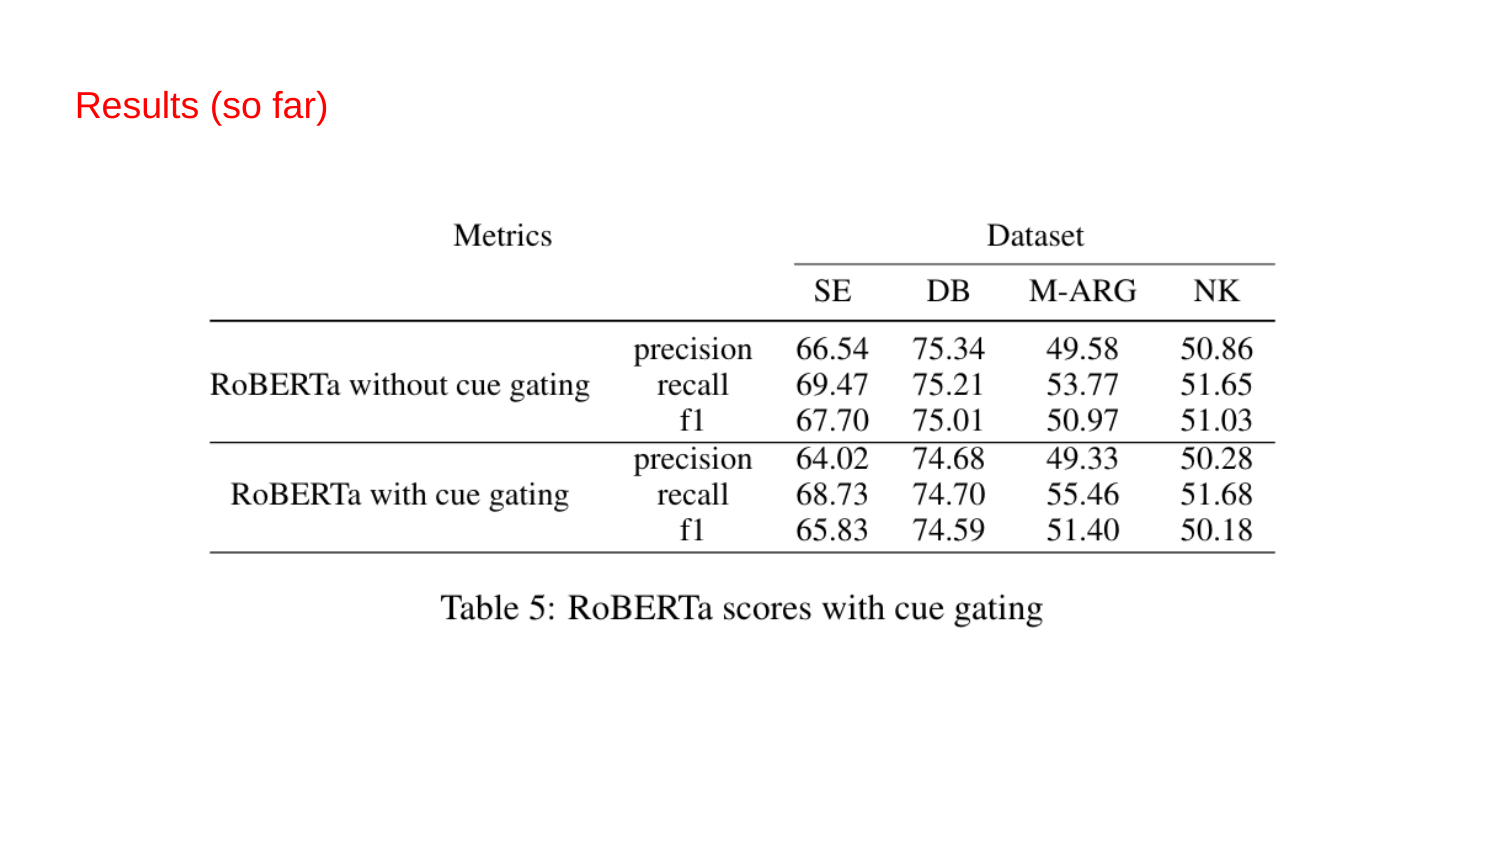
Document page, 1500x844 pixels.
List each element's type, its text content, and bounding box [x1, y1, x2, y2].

picture [189, 199, 1311, 645]
text_box Results (so far) [59, 65, 736, 141]
